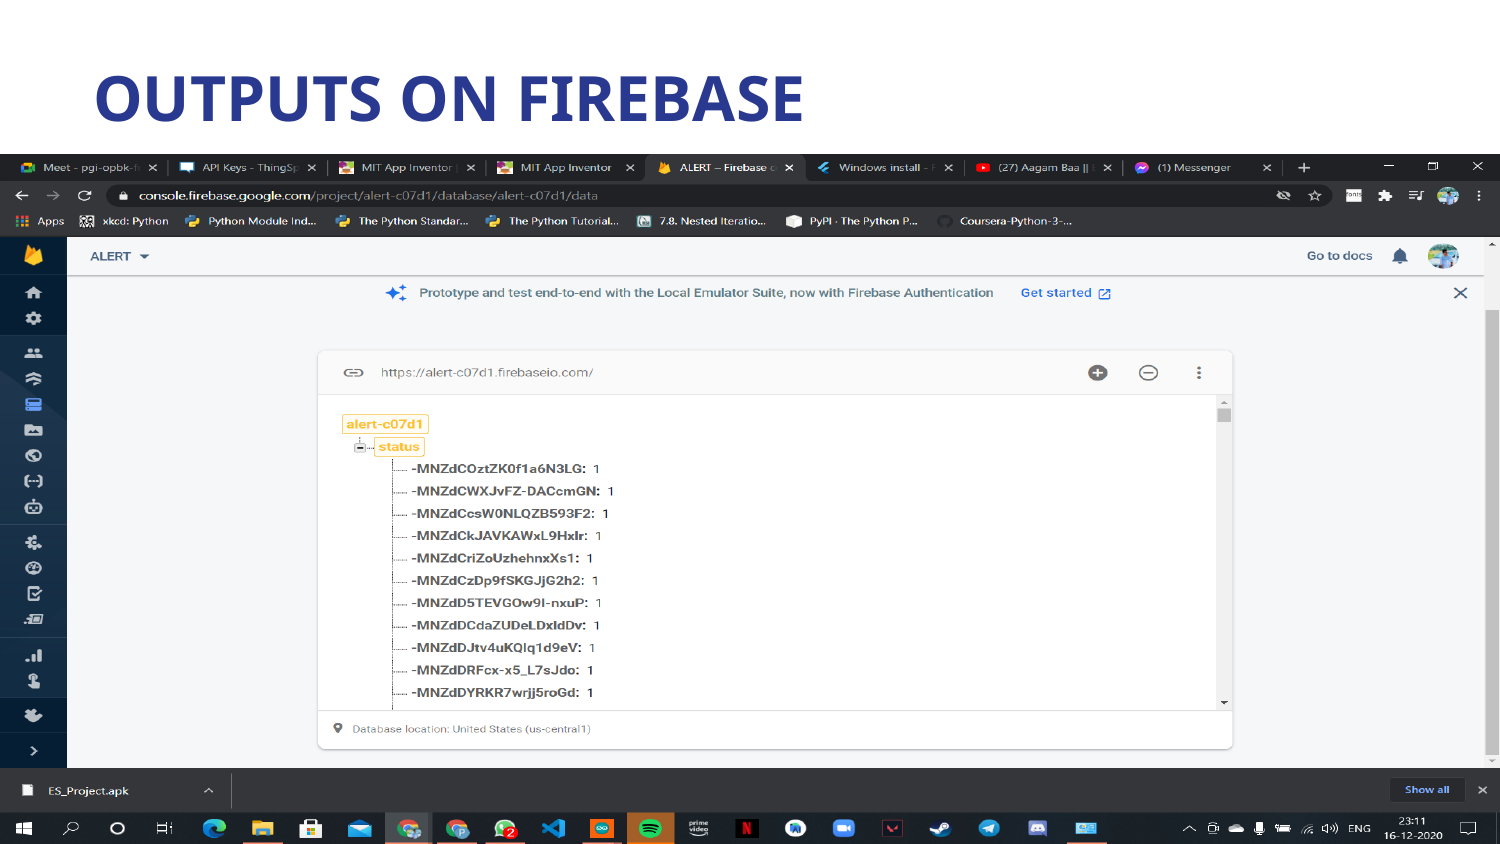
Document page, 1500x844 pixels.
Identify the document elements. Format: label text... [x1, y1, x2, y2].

title OUTPUTS ON FIREBASE [78, 43, 1476, 144]
picture [0, 154, 1500, 844]
